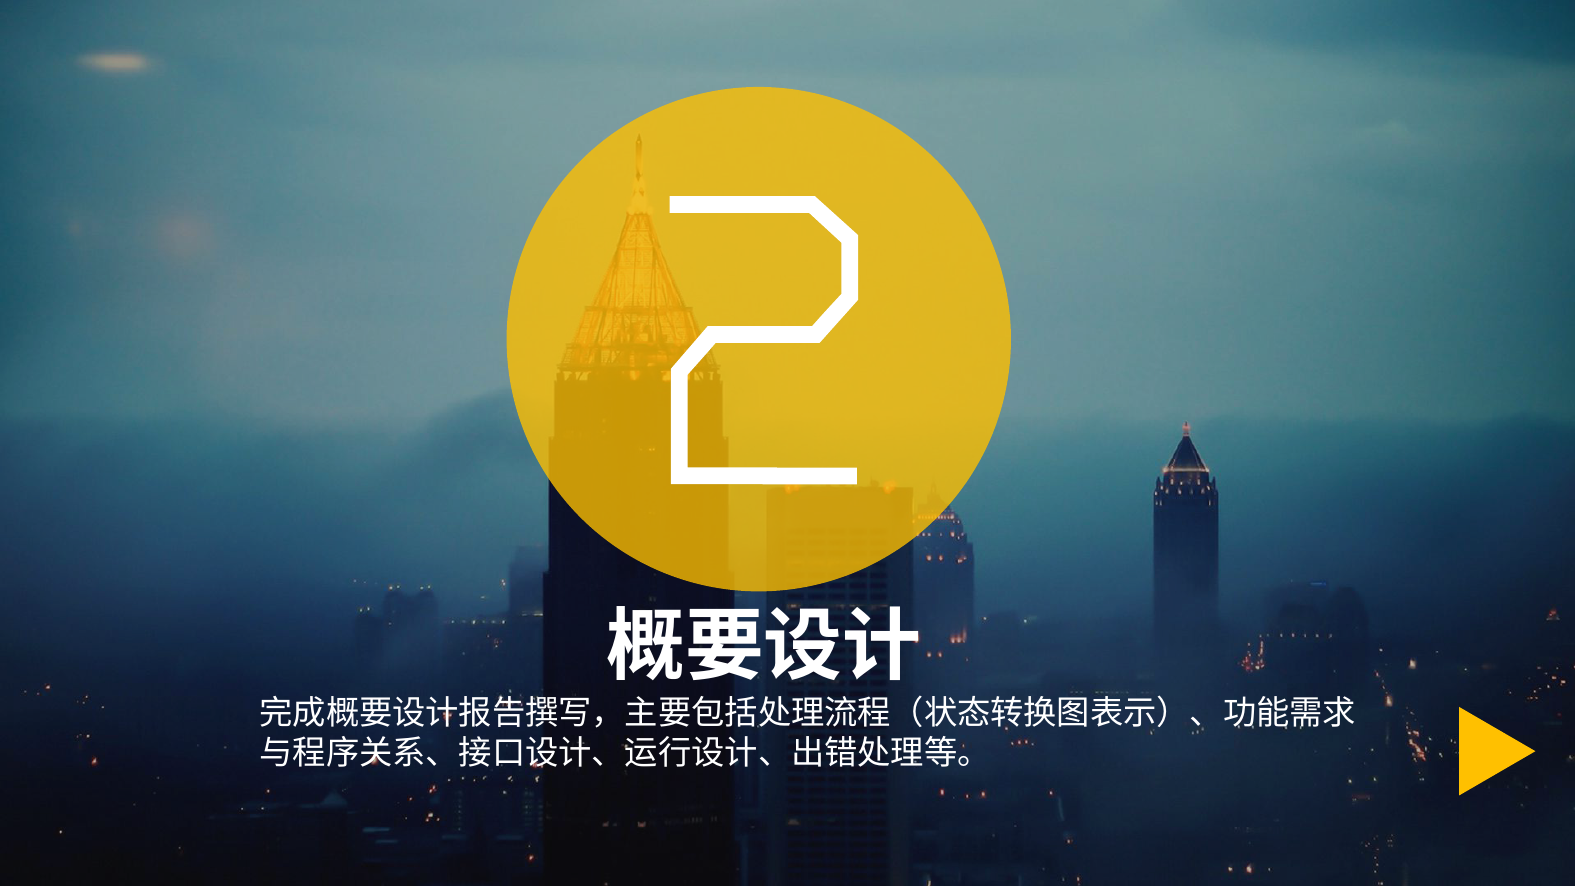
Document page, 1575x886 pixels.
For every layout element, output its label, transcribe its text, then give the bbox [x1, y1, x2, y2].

text_box [505, 85, 1012, 587]
text_box 完成概要设计报告撰写，主要包括处理流程（状态转换图表示）、功能需求与程序关系、接口设计、运行设计、出错处理等。 [244, 683, 1389, 779]
text_box [0, 0, 1575, 886]
text_box [669, 196, 859, 485]
text_box 概要设计 [335, 587, 1193, 683]
text_box [1458, 705, 1538, 798]
